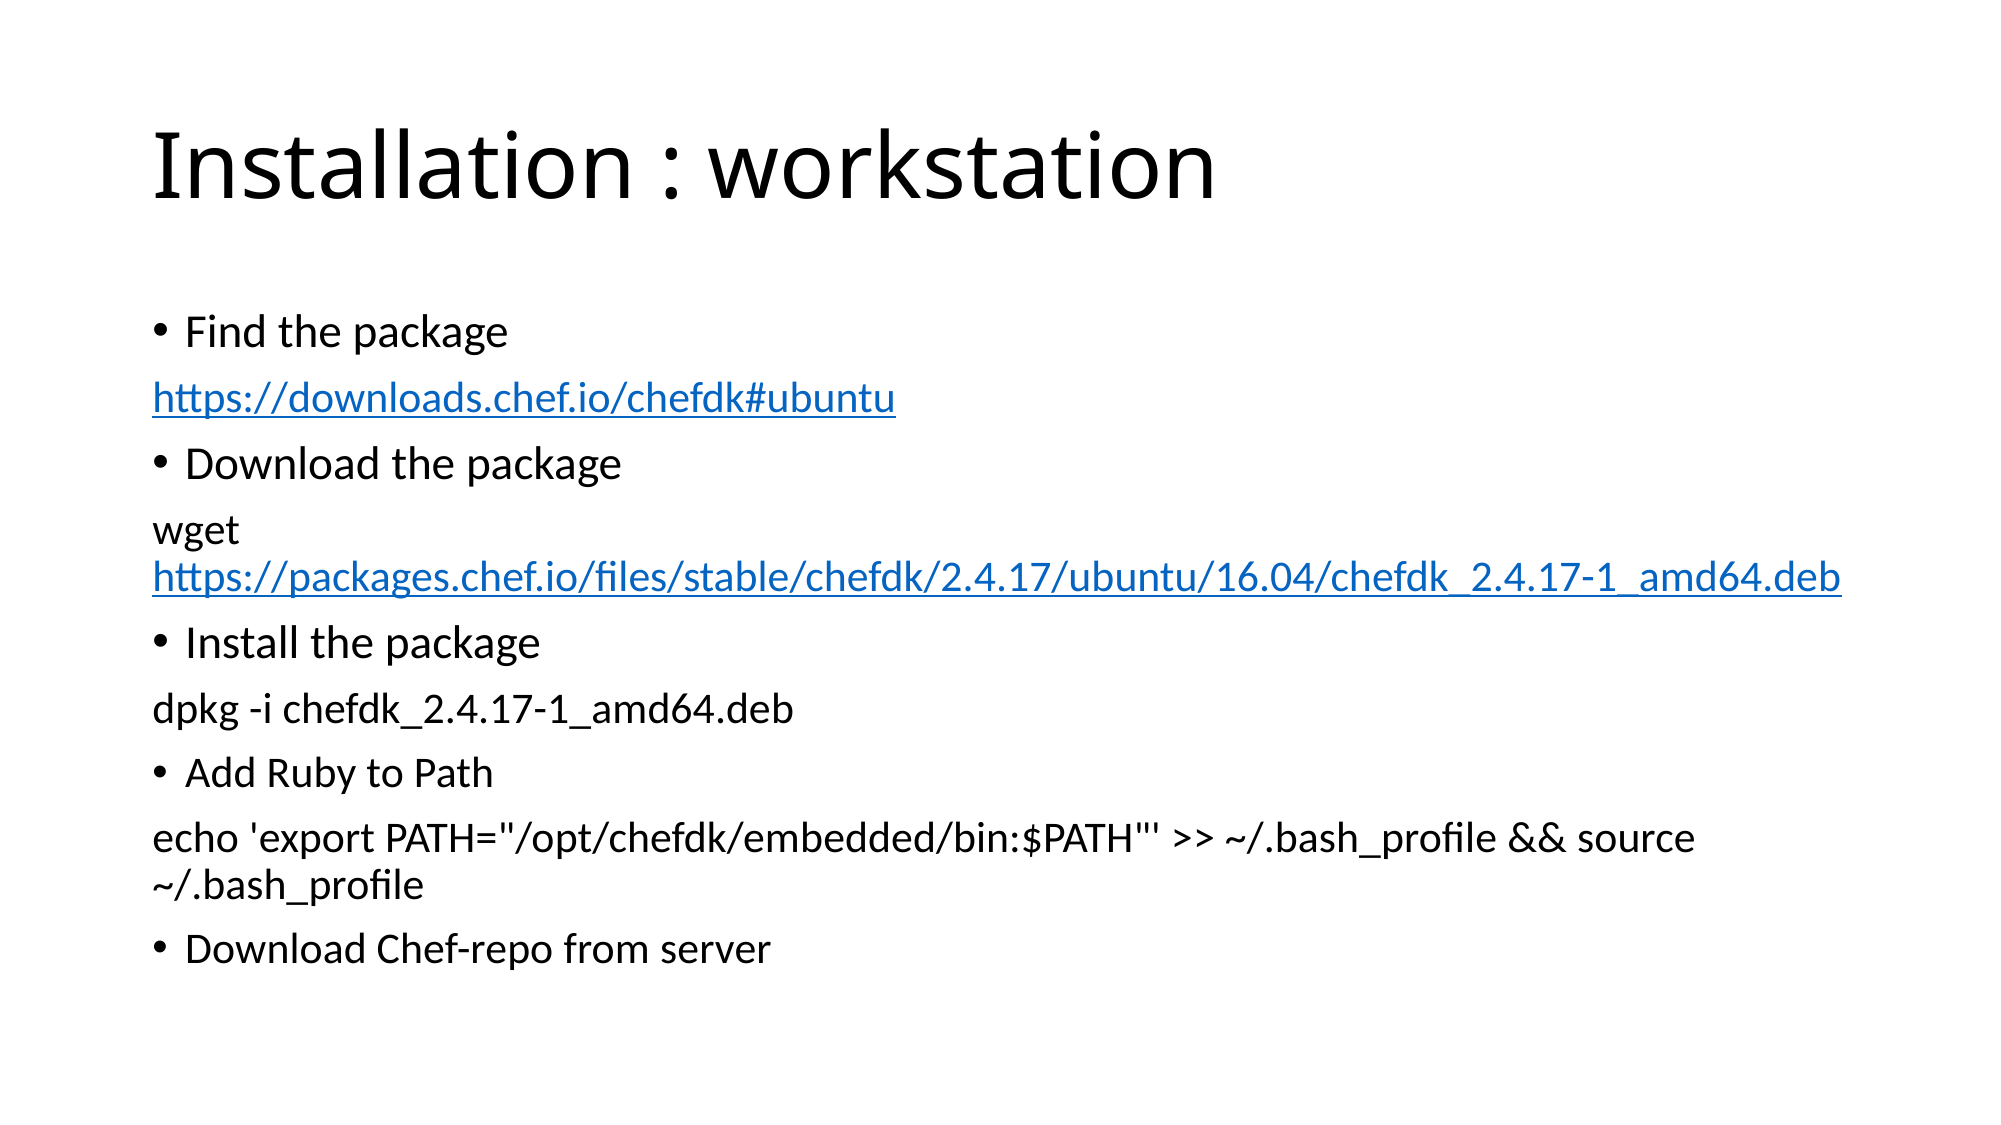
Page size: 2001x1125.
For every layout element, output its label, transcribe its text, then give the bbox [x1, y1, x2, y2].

title Installation : workstation [137, 59, 1863, 278]
list Find the package https://downloads.chef.io/chefdk#ubuntu Download the package wget https://packages.chef.io/files/stable/chefdk/2.4.17/ubuntu/16.04/chefdk_2.4.17-1_amd64.deb Install the package dpkg -i chefdk_2.4.17-1_amd64.deb Add Ruby to Path echo 'export PATH="/opt/chefdk/embedded/bin:$PATH"' >> ~/.bash_profile && source ~/.bash_profile Download Chef-repo from server [137, 299, 1863, 1014]
